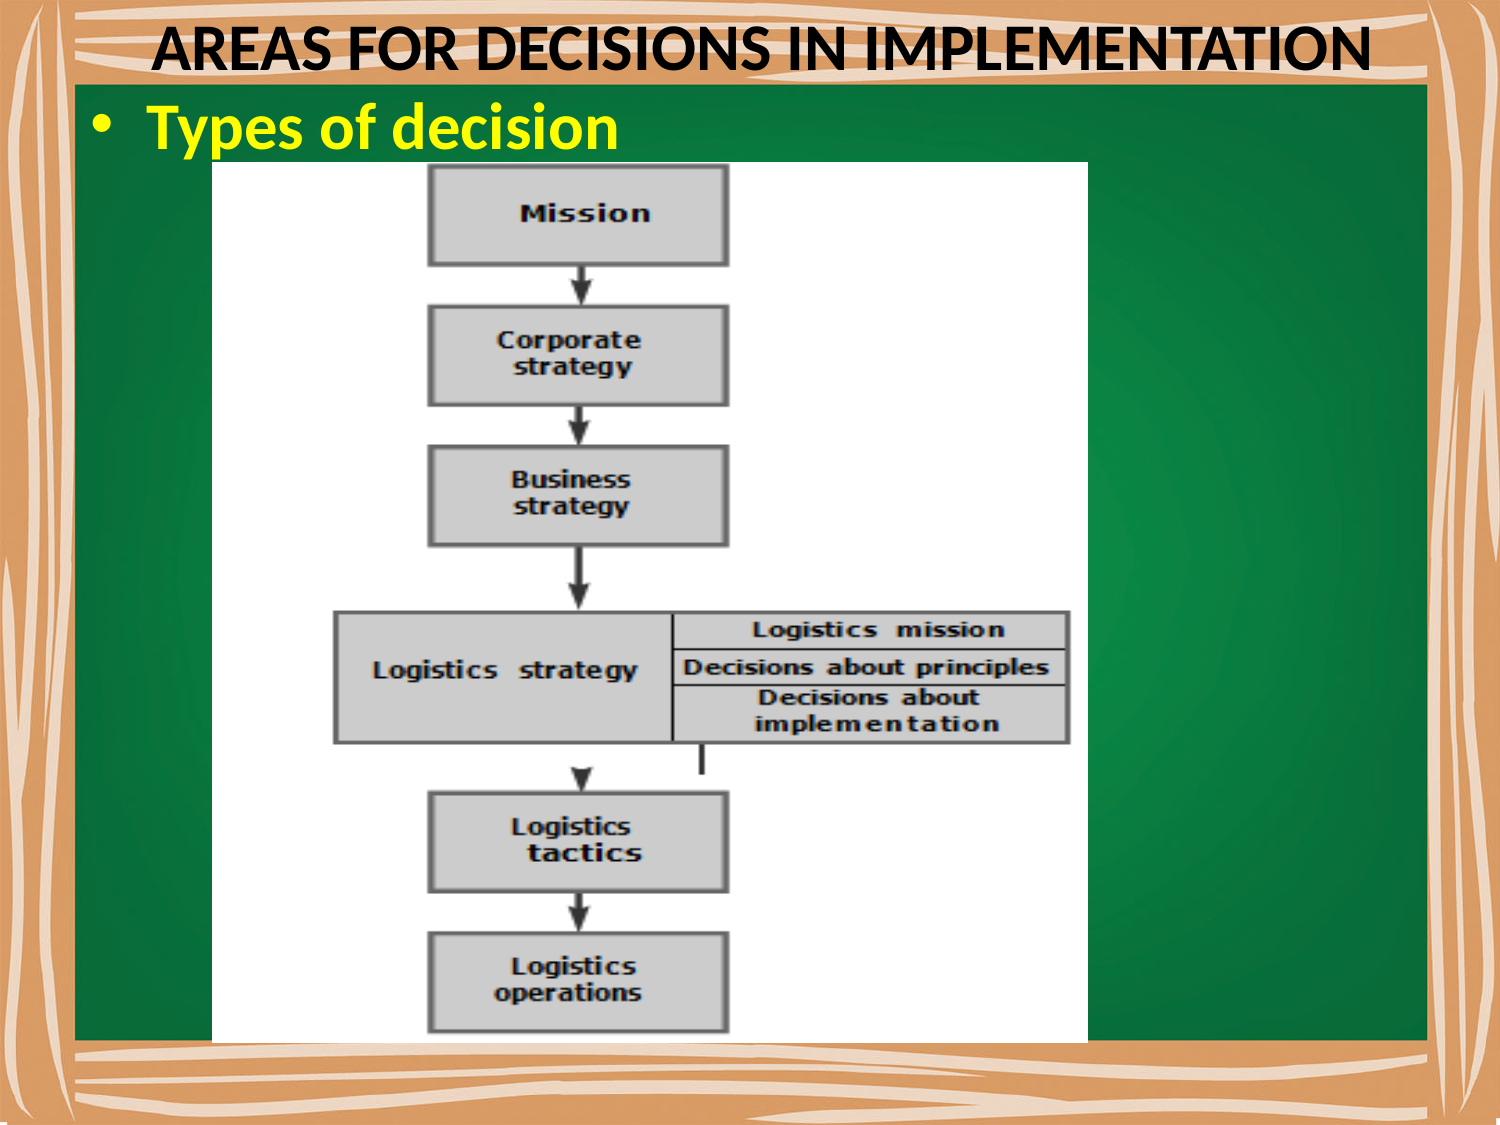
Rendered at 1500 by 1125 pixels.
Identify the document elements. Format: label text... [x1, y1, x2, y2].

picture [0, 0, 1500, 1125]
title AREAS FOR DECISIONS IN IMPLEMENTATION [87, 0, 1438, 88]
list Types of decision [75, 75, 1425, 1005]
